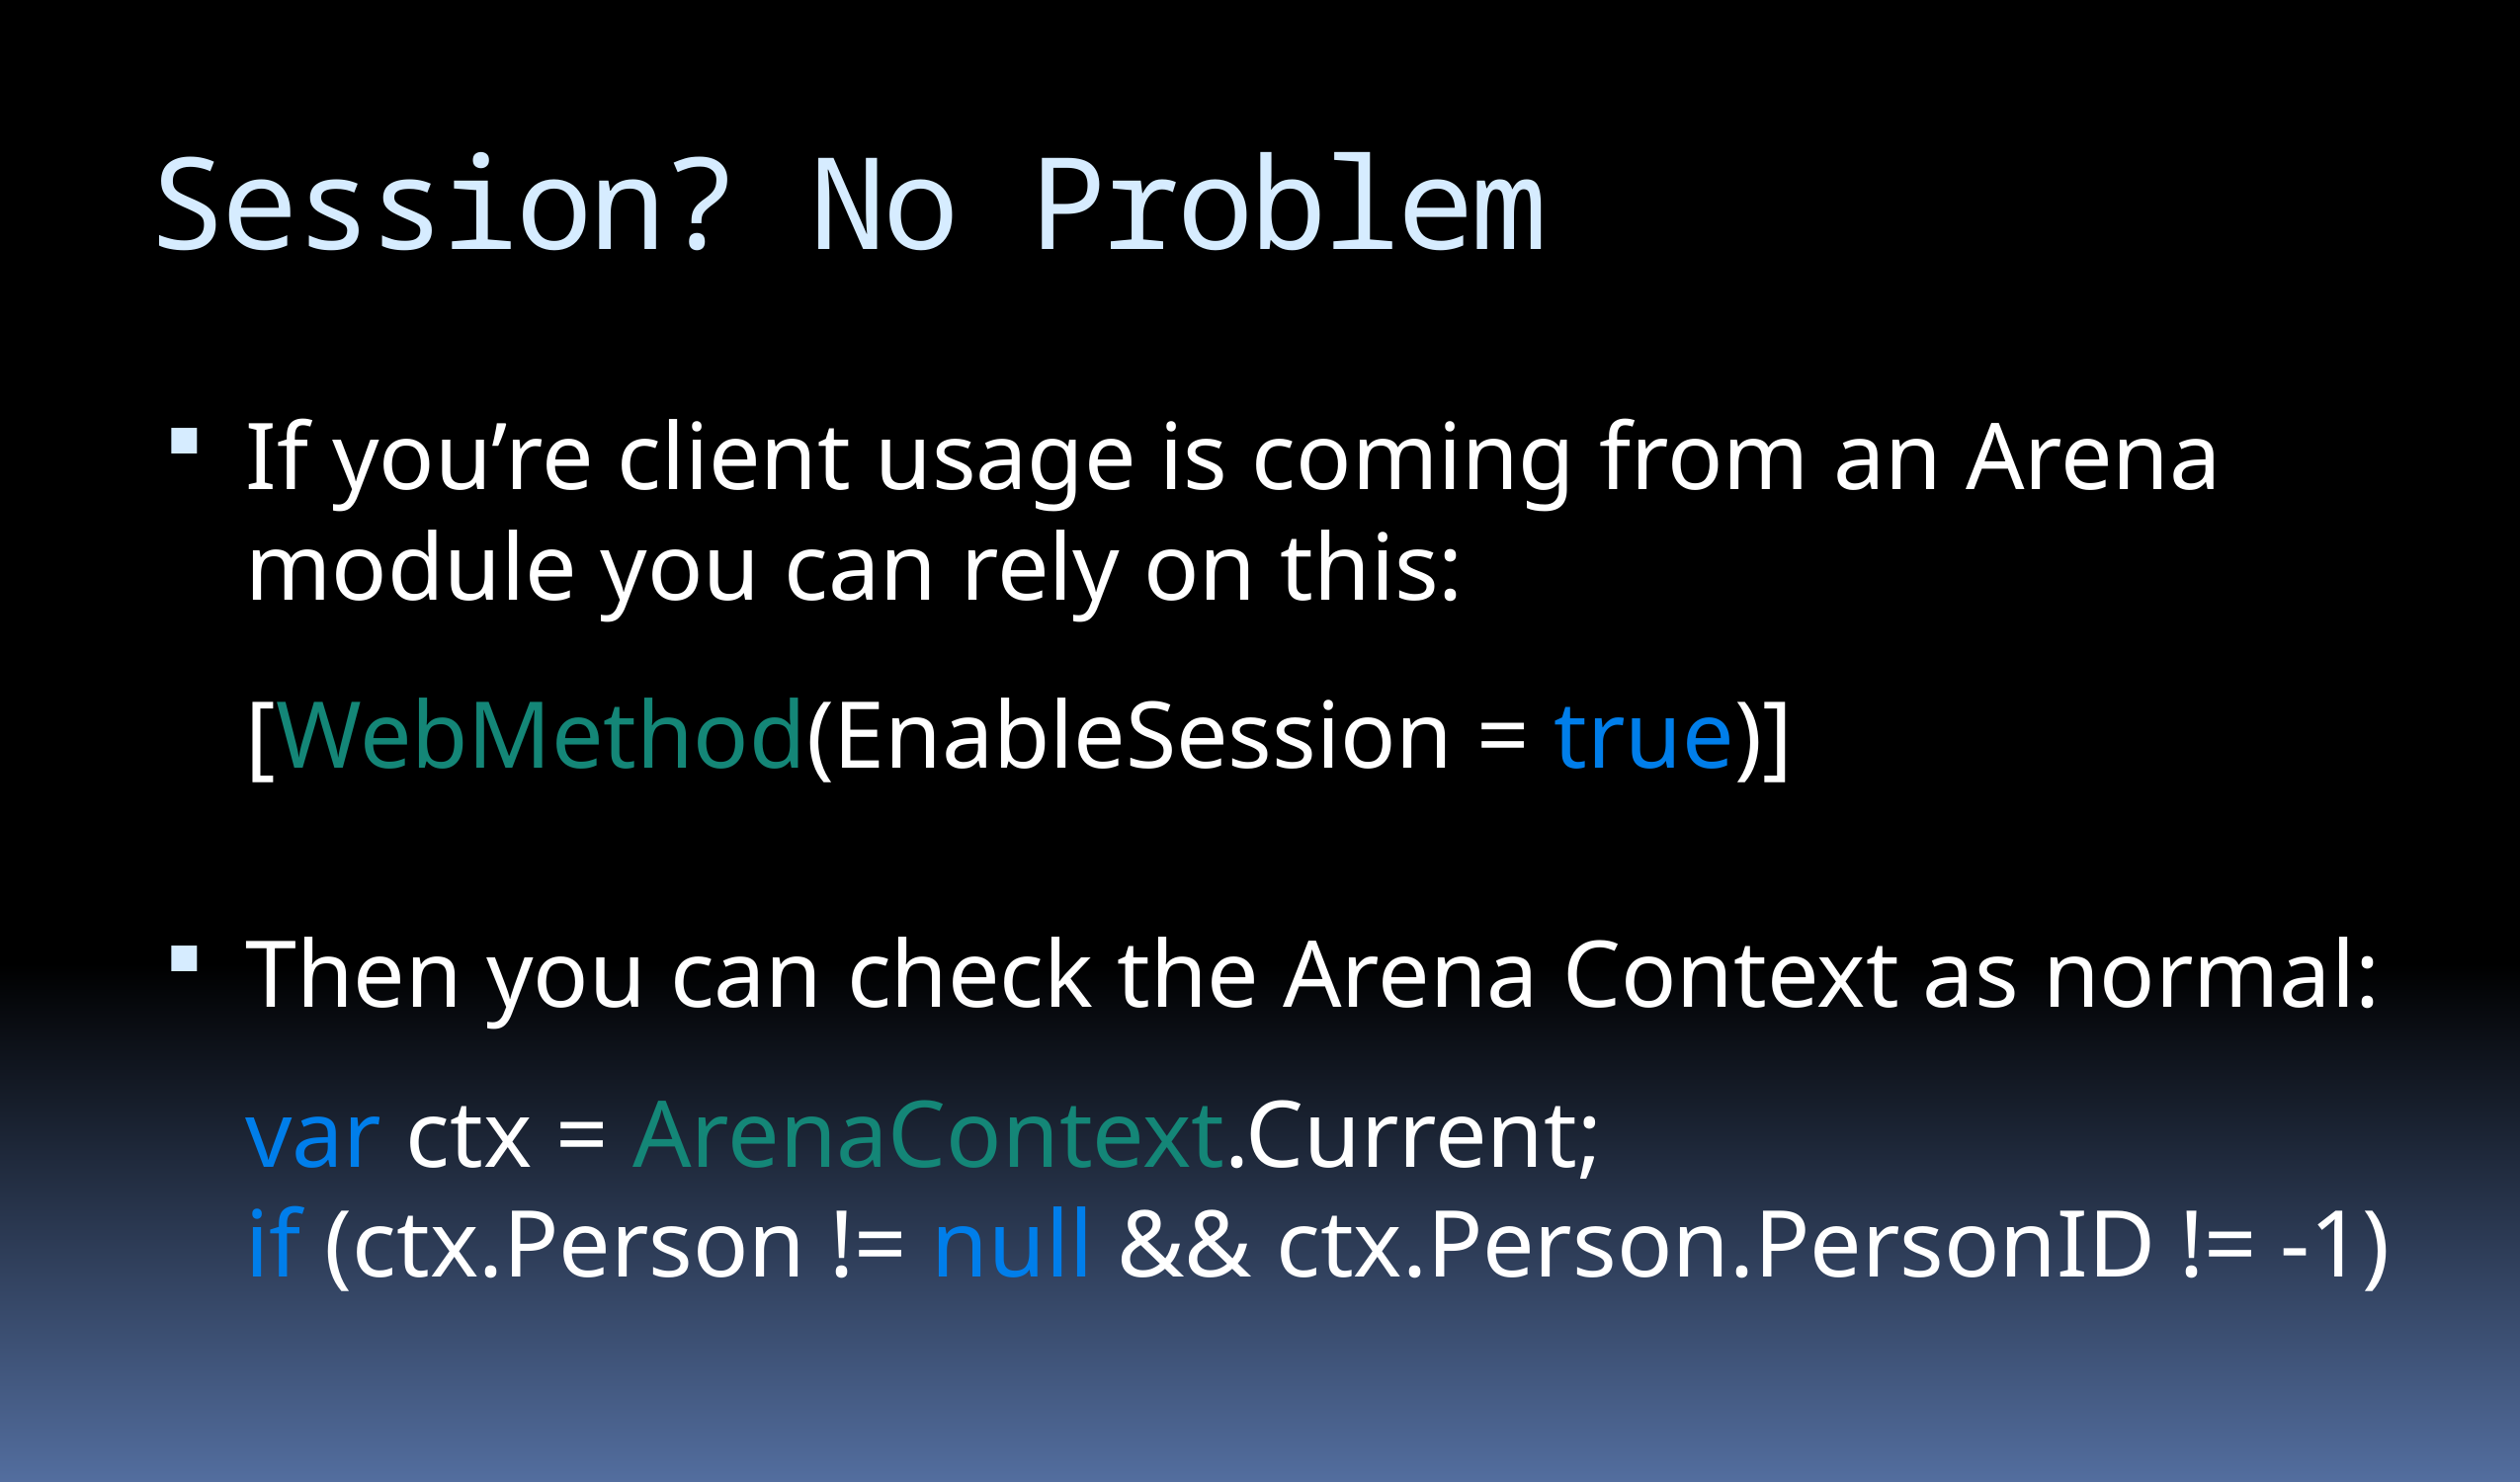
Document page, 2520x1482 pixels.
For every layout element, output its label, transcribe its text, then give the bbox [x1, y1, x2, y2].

list If you’re client usage is coming from an Arena module you can rely on this: [WebMethod(EnableSession = true)] Then you can check the Arena Context as normal: var ctx = ArenaContext.Current; if (ctx.Person != null && ctx.Person.PersonID != -1) [126, 385, 2436, 1374]
title Session? No Problem [126, 111, 2394, 308]
